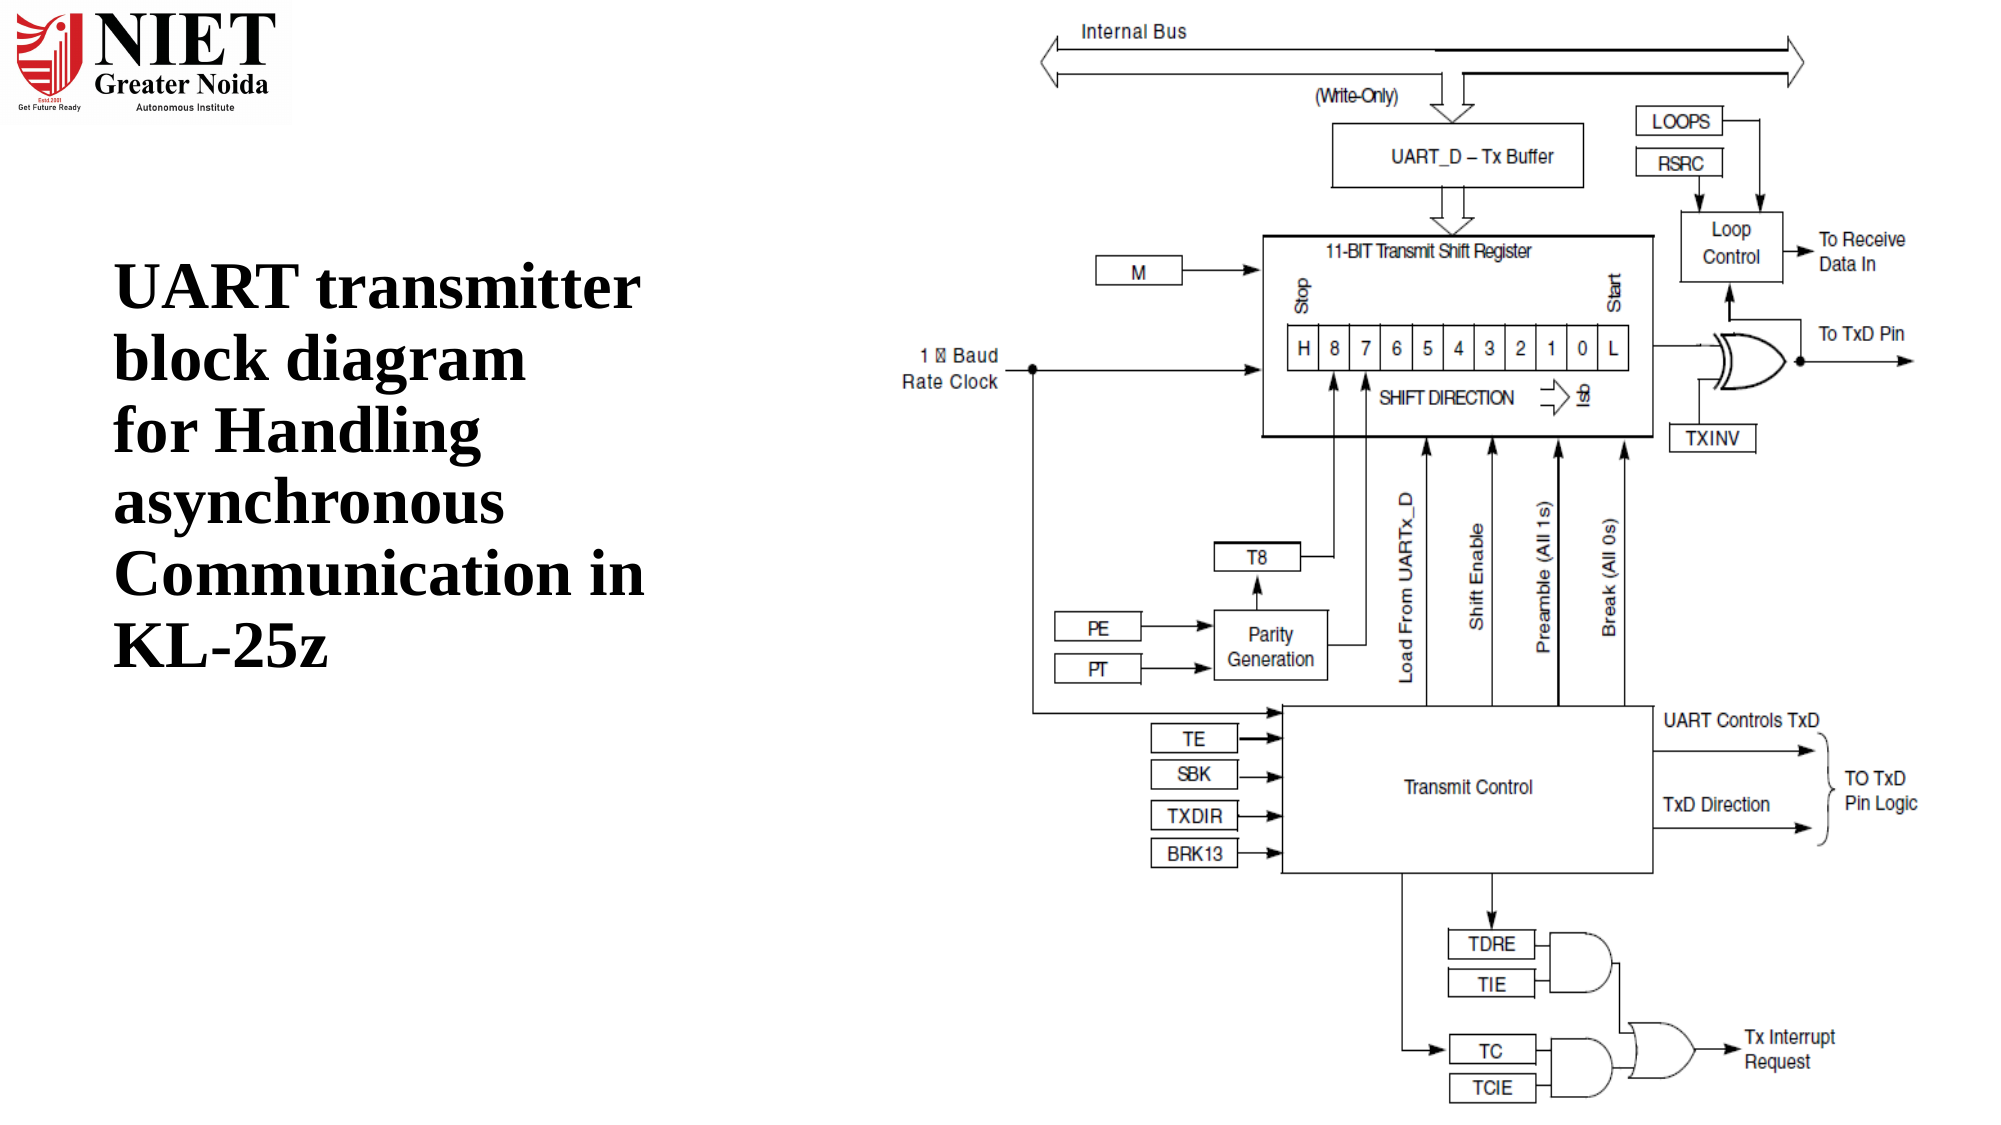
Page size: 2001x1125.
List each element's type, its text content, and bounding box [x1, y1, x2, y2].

picture [891, 17, 1964, 1109]
title UART transmitter block diagram for Handling asynchronous Communication in KL-25z [98, 191, 772, 742]
picture [0, 0, 292, 125]
